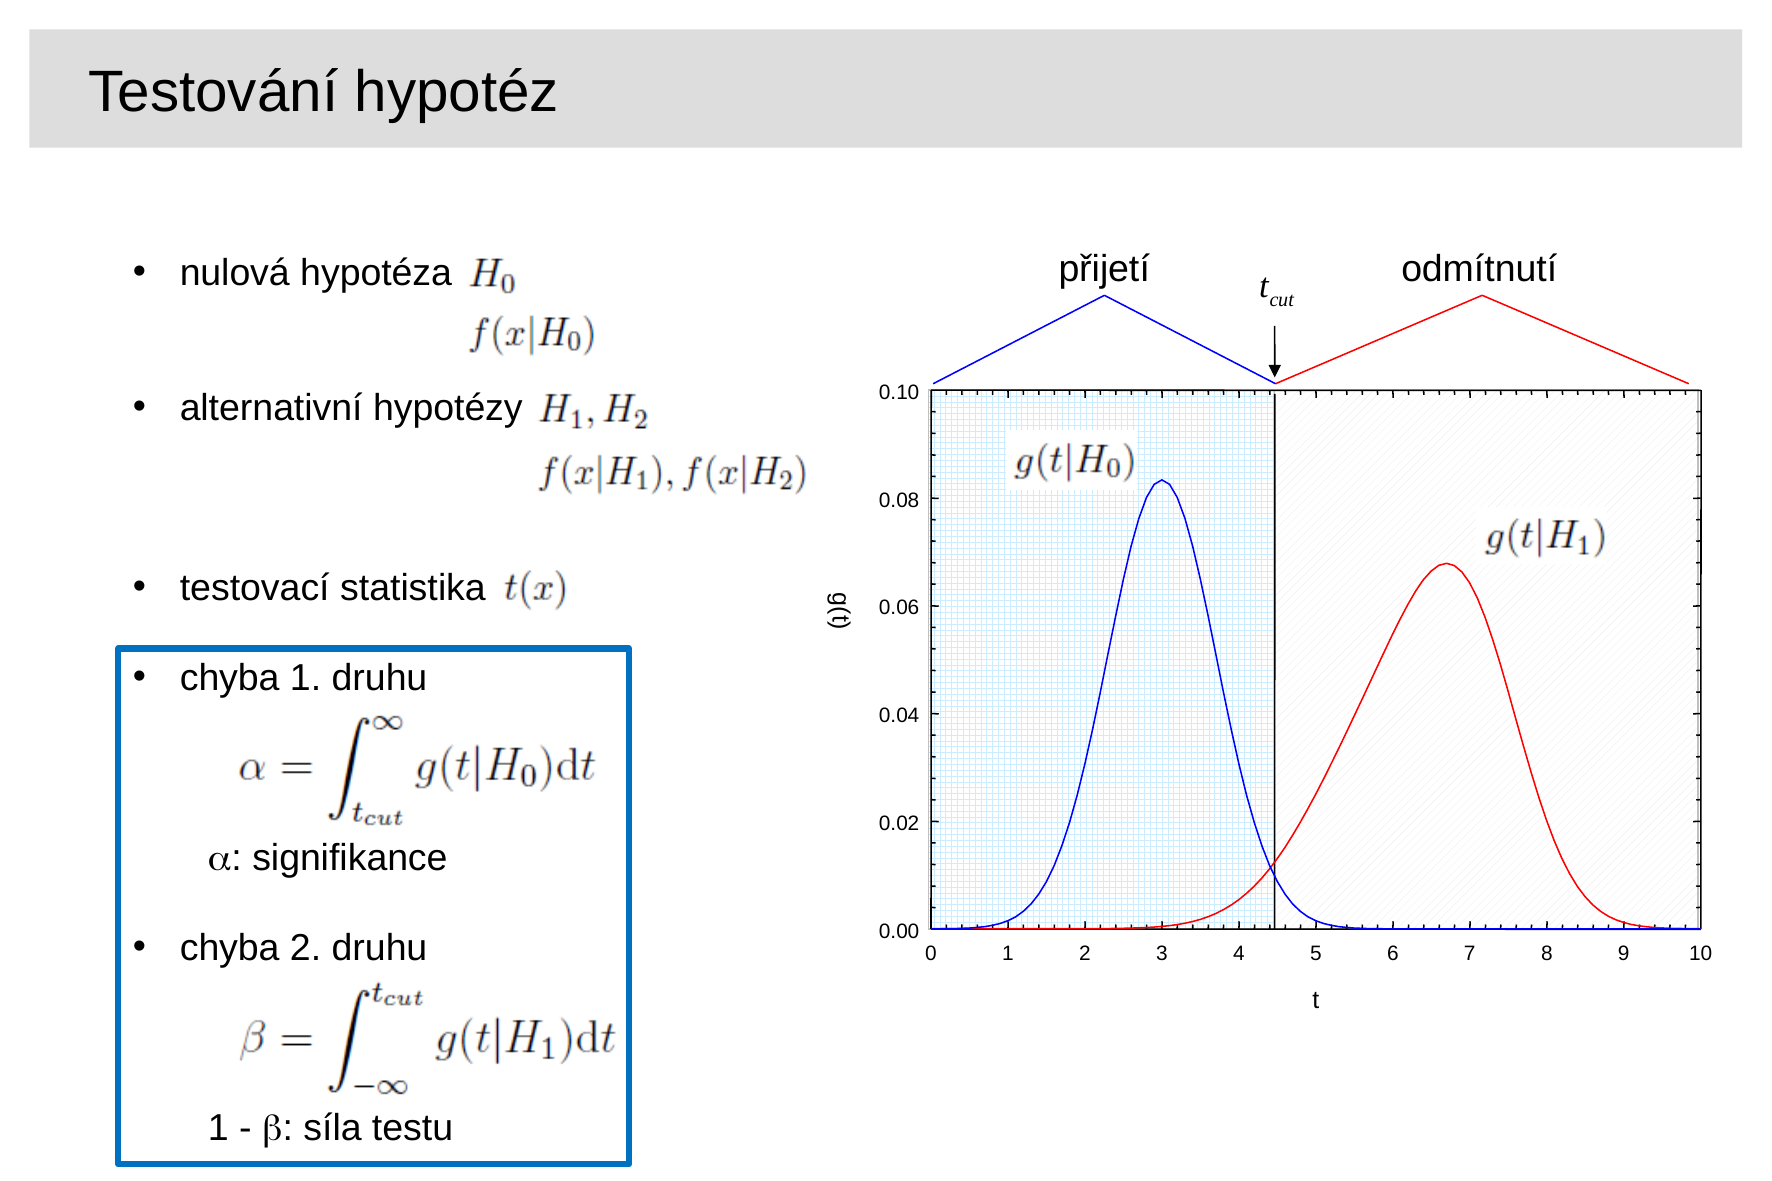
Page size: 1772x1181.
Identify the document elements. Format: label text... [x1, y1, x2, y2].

picture [521, 374, 822, 508]
picture [217, 698, 617, 835]
picture [494, 557, 573, 617]
picture [1006, 430, 1137, 490]
picture [462, 304, 600, 361]
text_box nulová hypotéza alternativní hypotézy testovací statistika chyba 1. druhu a: signifikance chyba 2. druhu 1 - b: síla testu [118, 240, 1654, 1155]
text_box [826, 236, 1713, 1015]
text_box Testování hypotéz [29, 29, 1743, 148]
text_box [118, 648, 630, 1165]
picture [229, 972, 629, 1104]
picture [462, 242, 522, 300]
picture [1475, 507, 1607, 564]
